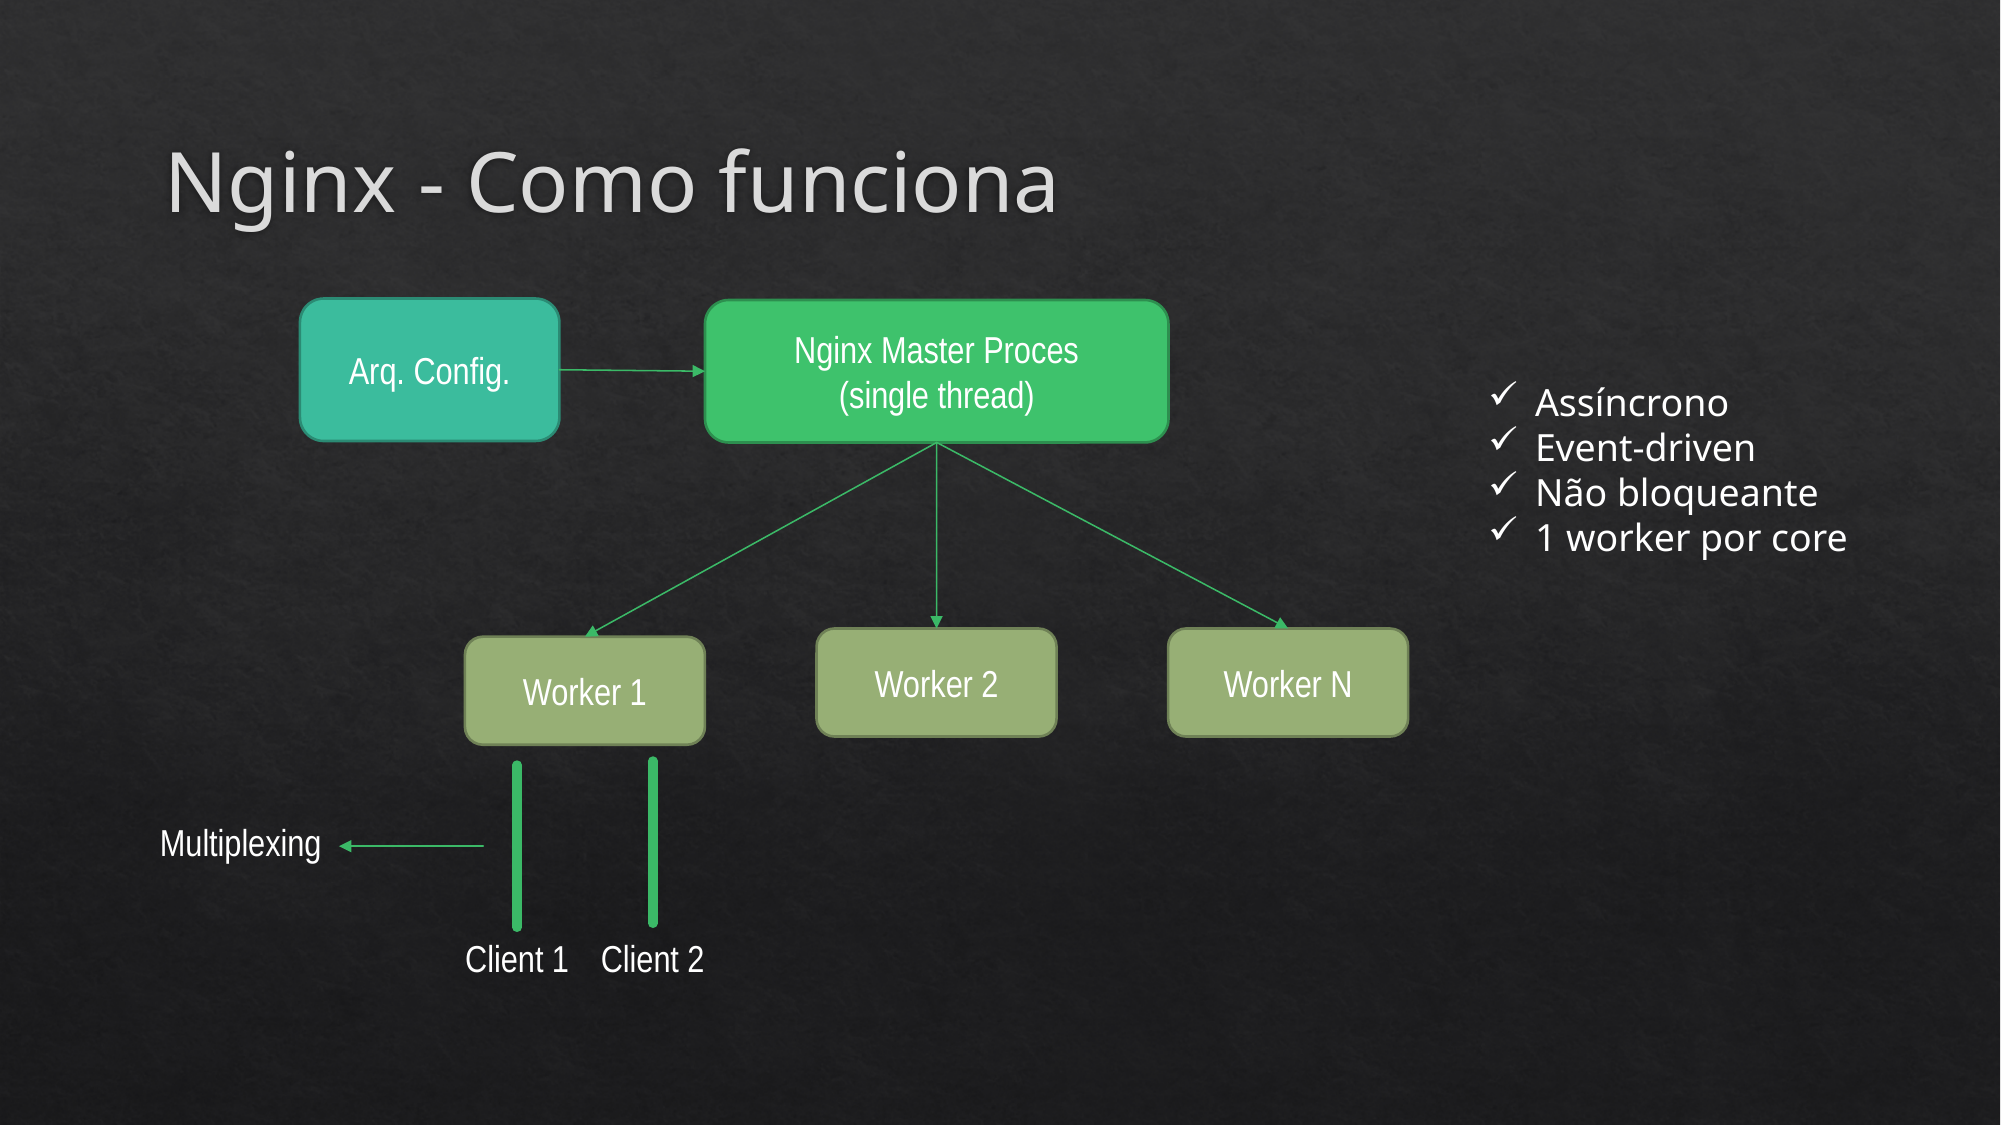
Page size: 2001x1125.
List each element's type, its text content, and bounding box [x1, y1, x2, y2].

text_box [584, 442, 931, 637]
text_box Multiplexing [145, 811, 337, 872]
text_box Nginx Master Proces (single thread) [703, 298, 1170, 438]
text_box Worker 1 [463, 635, 707, 747]
title Nginx - Como funciona [149, 99, 1849, 260]
text_box Client 2 [586, 927, 720, 987]
text_box Worker 2 [815, 641, 1058, 738]
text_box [937, 442, 1289, 629]
text_box Arq. Config. [298, 297, 561, 443]
text_box Client 1 [450, 927, 584, 987]
text_box Assíncrono Event-driven Não bloqueante 1 worker por core [1473, 371, 1863, 566]
text_box Worker N [1166, 627, 1410, 738]
